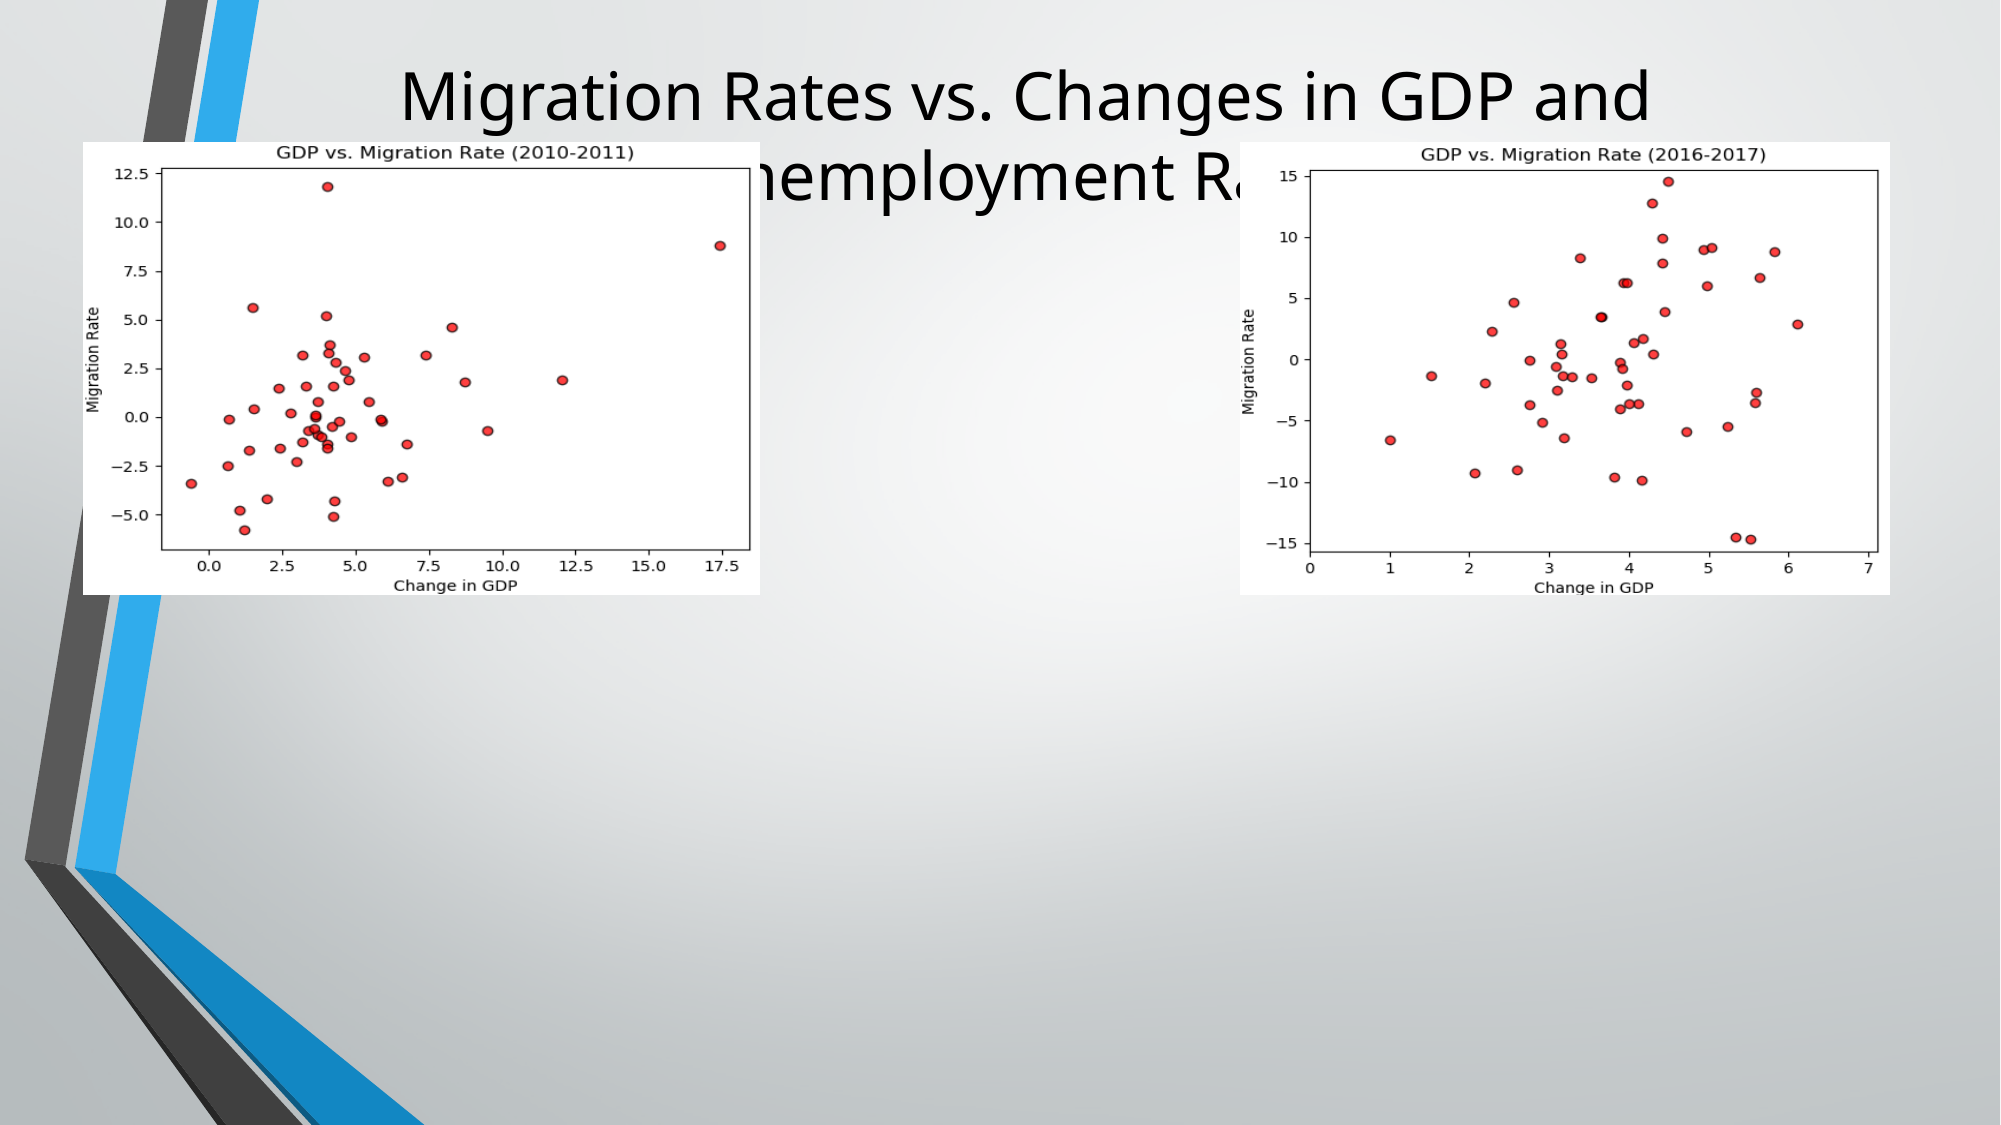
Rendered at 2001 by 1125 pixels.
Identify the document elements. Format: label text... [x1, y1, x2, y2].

picture [1240, 142, 1890, 595]
text_box Migration Rates vs. Changes in GDP and Unemployment Rates [137, 46, 1917, 302]
picture [83, 142, 760, 595]
